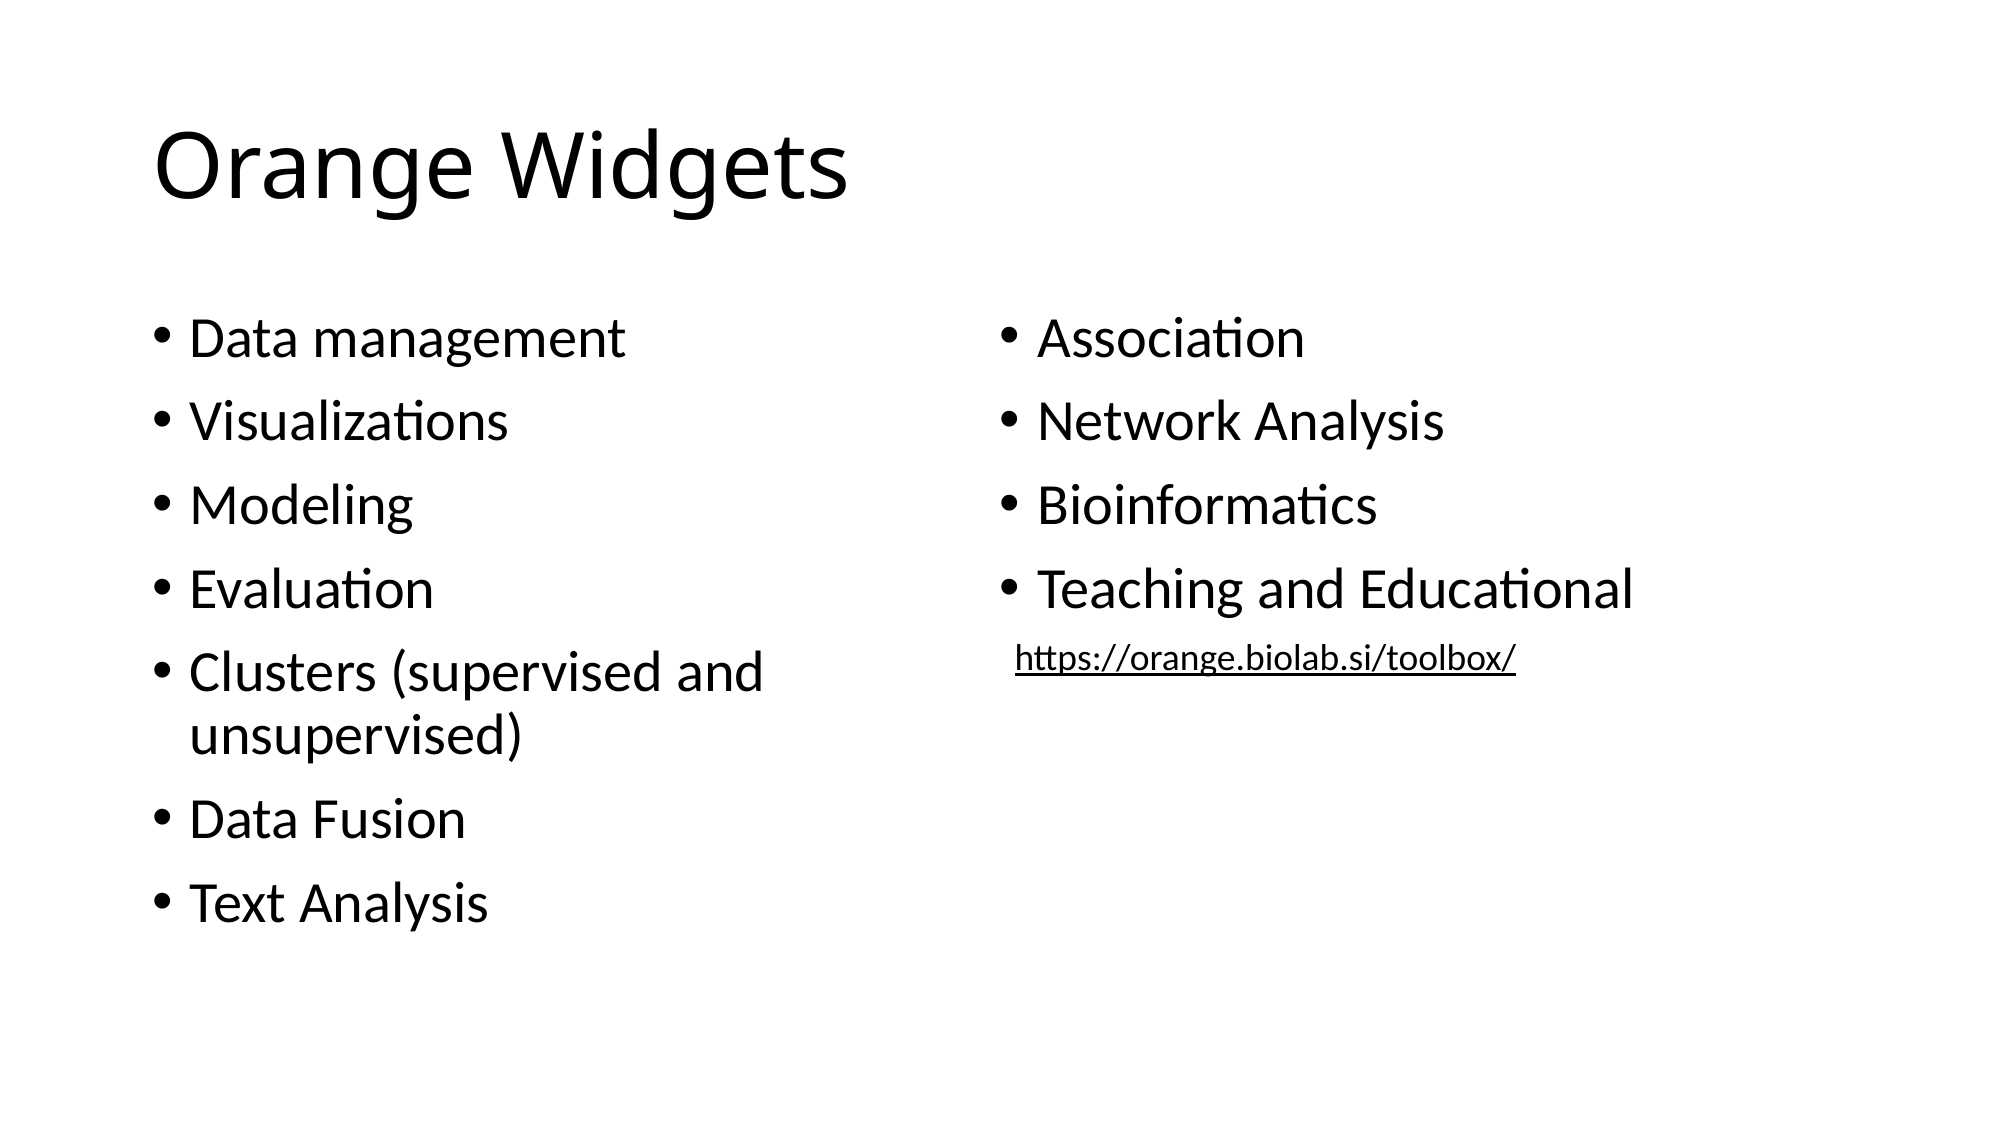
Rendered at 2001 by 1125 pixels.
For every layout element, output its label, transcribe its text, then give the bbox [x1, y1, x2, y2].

list Data management Visualizations Modeling Evaluation Clusters (supervised and unsupervised) Data Fusion Text Analysis Association Network Analysis Bioinformatics Teaching and Educational [137, 299, 1863, 1014]
text_box https://orange.biolab.si/toolbox/ [999, 626, 1641, 686]
title Orange Widgets [137, 59, 1863, 278]
